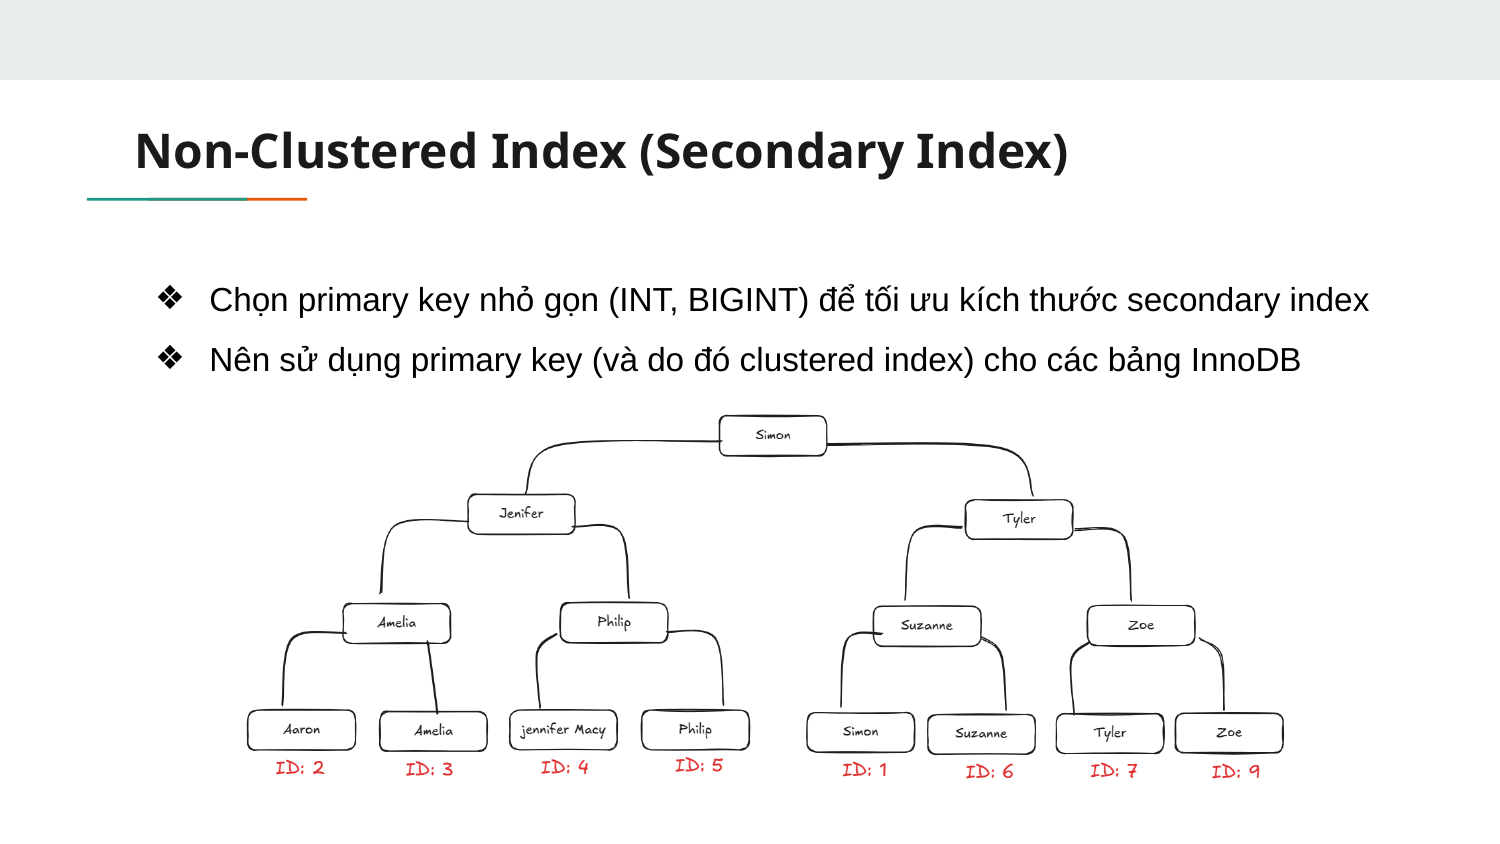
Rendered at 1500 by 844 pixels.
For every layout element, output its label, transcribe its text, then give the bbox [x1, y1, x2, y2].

list Chọn primary key nhỏ gọn (INT, BIGINT) để tối ưu kích thước secondary index Nên sử dụng primary key (và do đó clustered index) cho các bảng InnoDB [119, 243, 1411, 844]
title Non-Clustered Index (Secondary Index) [119, 105, 1381, 194]
picture [241, 409, 1289, 792]
